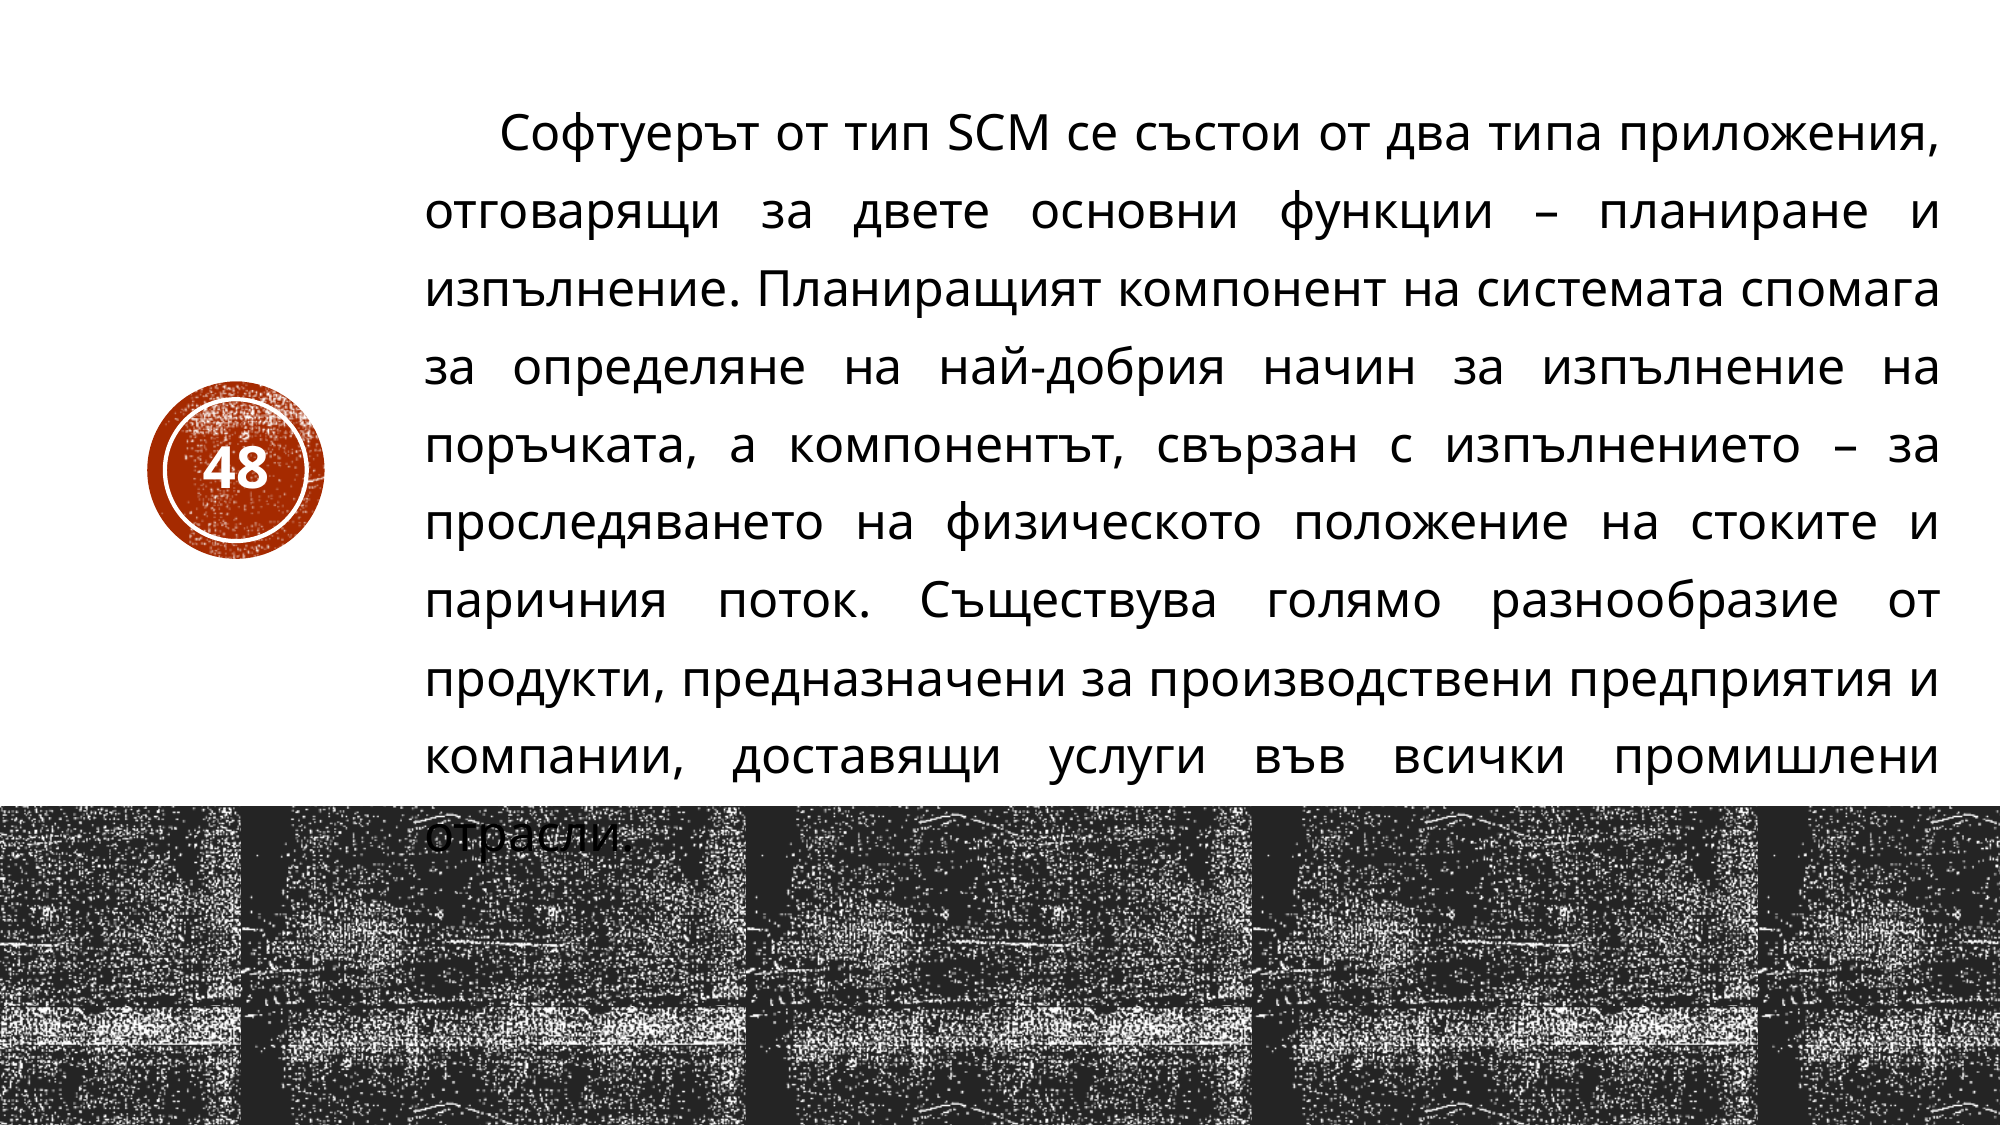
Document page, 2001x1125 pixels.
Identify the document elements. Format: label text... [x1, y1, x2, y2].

slide_number 48 [138, 411, 334, 530]
text_box Софтуерът от тип SCM се състои от два типа приложения, отговарящи за двете основни функции – планиране и изпълнение. Планиращият компонент на системата спомага за определяне на най-добрия начин за изпълнение на поръчката, а компонентът, свързан с изпълнението – за проследяването на физическото положение на стоките и паричния поток. Съществува голямо разнообразие от продукти, предназначени за производствени предприятия и компании, доставящи услуги във всички промишлени отрасли. [409, 74, 1957, 870]
